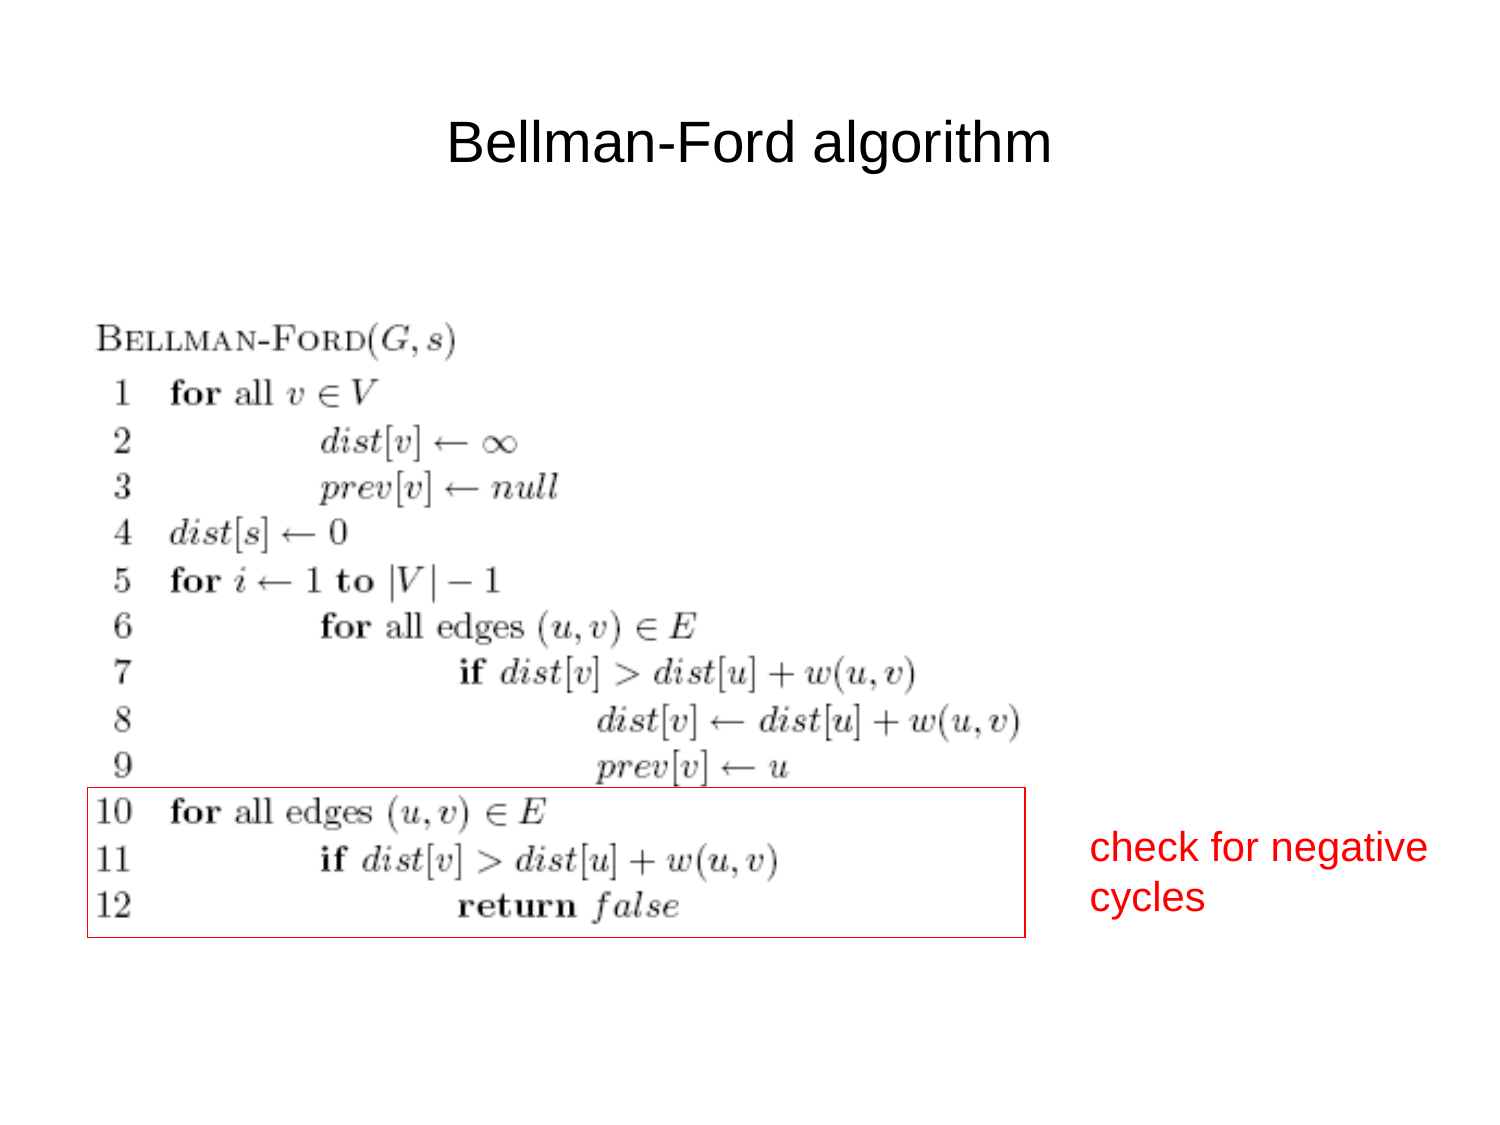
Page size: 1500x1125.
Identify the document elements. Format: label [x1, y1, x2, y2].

title [74, 44, 1426, 233]
text_box [1074, 812, 1450, 928]
picture [87, 312, 1026, 931]
text_box [87, 931, 1025, 938]
